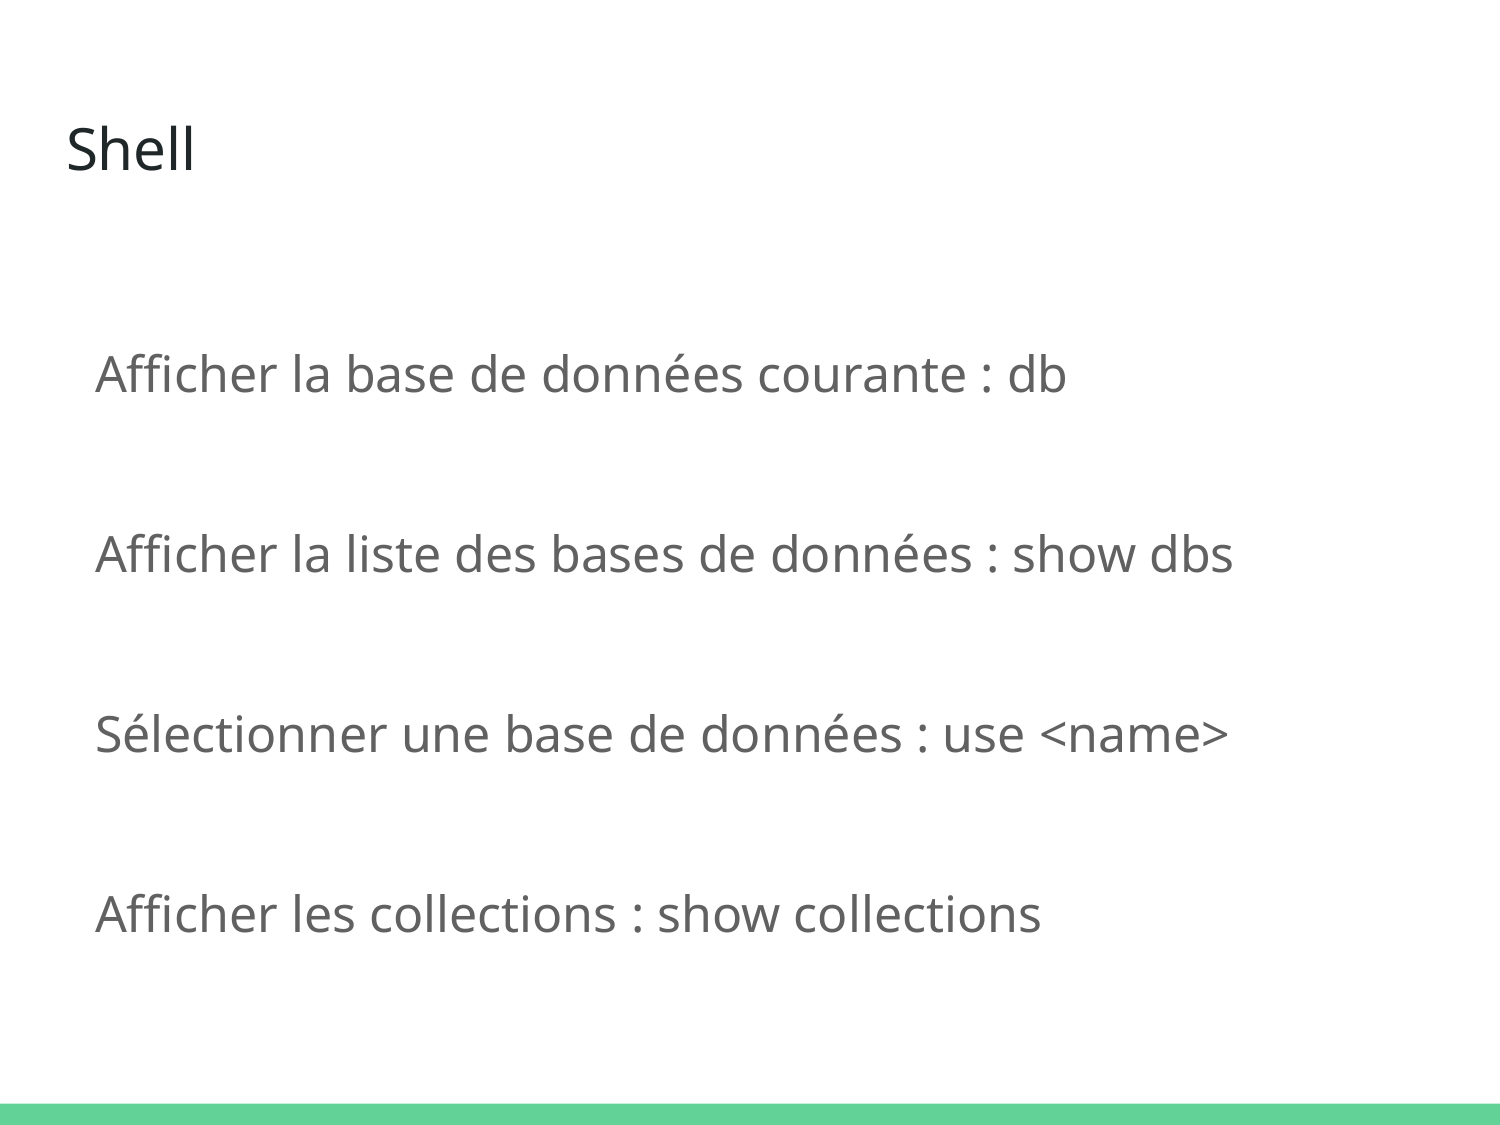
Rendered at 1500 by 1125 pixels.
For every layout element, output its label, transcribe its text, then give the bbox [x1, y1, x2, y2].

text_box Afficher la base de données courante : db Afficher la liste des bases de données : show dbs Sélectionner une base de données : use <name> Afficher les collections : show collections [79, 327, 1421, 1037]
title Shell [51, 97, 1449, 223]
